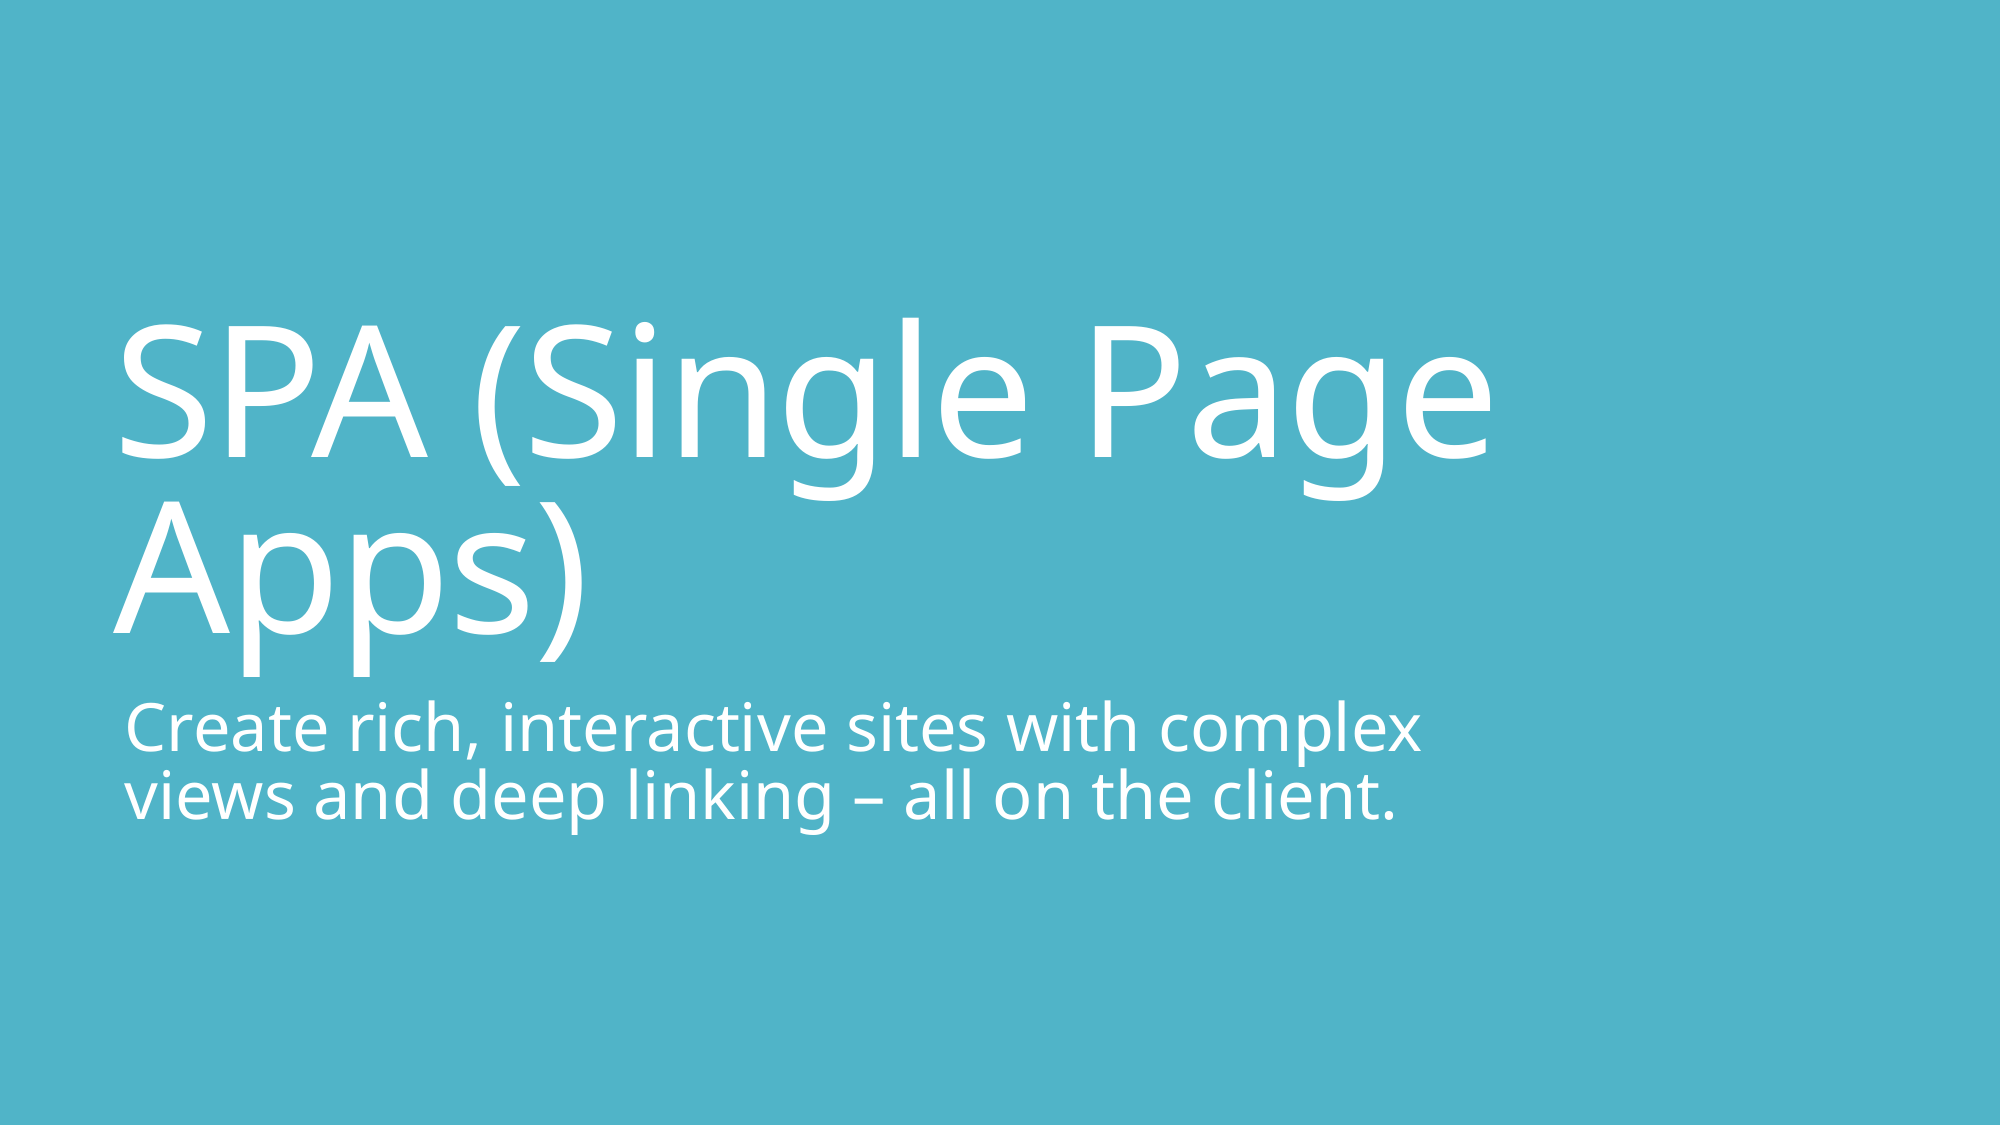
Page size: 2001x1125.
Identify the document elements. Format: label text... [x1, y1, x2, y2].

subtitle Create rich, interactive sites with complex views and deep linking – all on the client. [109, 690, 1624, 961]
title SPA (Single Page Apps) [98, 126, 1868, 677]
